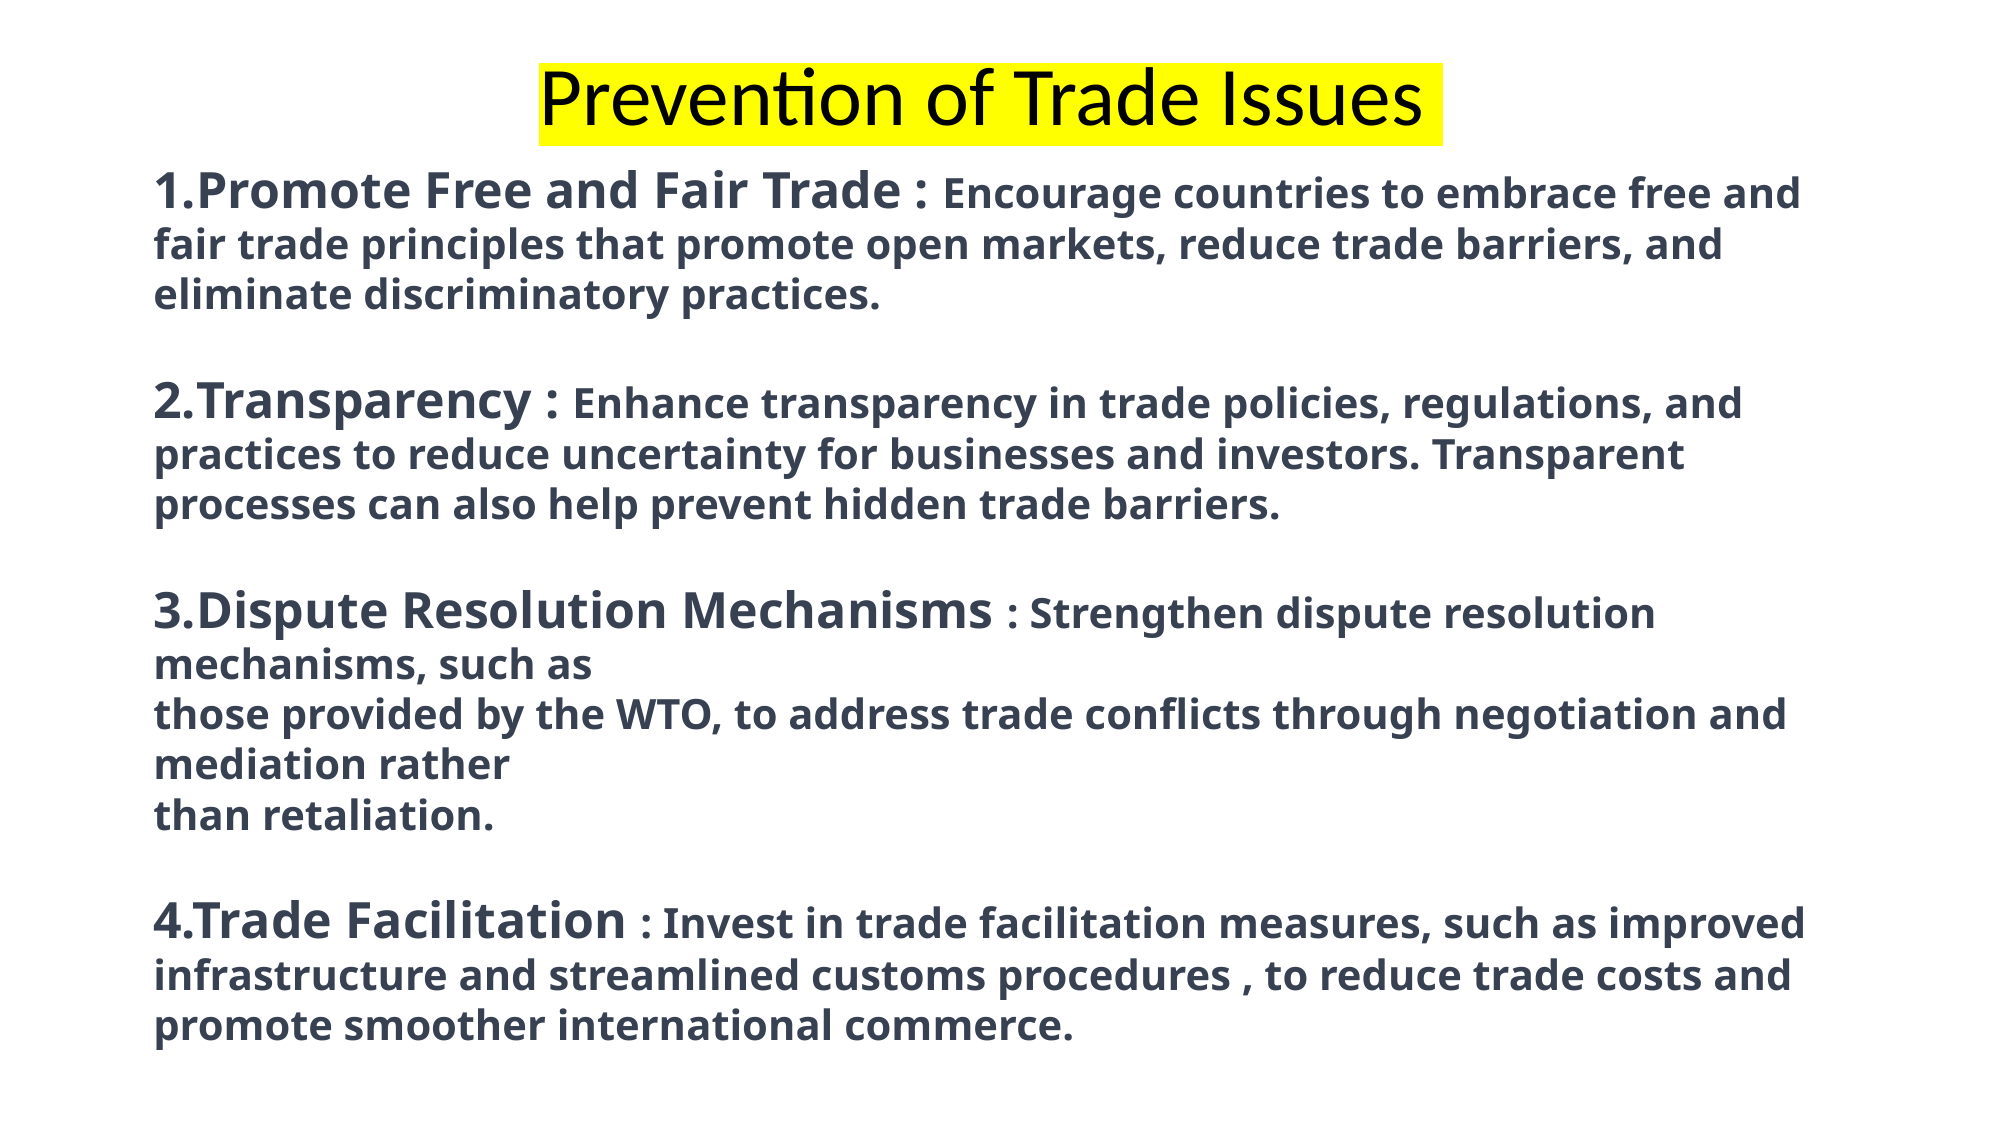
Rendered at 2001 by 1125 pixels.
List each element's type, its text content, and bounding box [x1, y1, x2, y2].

text_box Prevention of Trade Issues [524, 34, 1476, 150]
text_box Promote Free and Fair Trade : Encourage countries to embrace free and fair trade principles that promote open markets, reduce trade barriers, and eliminate discriminatory practices. Transparency : Enhance transparency in trade policies, regulations, and practices to reduce uncertainty for businesses and investors. Transparent processes can also help prevent hidden trade barriers. Dispute Resolution Mechanisms : Strengthen dispute resolution mechanisms, such as those provided by the WTO, to address trade conflicts through negotiation and mediation rather than retaliation. 4.Trade Facilitation : Invest in trade facilitation measures, such as improved infrastructure and streamlined customs procedures , to reduce trade costs and promote smoother international commerce. [138, 150, 1889, 1101]
